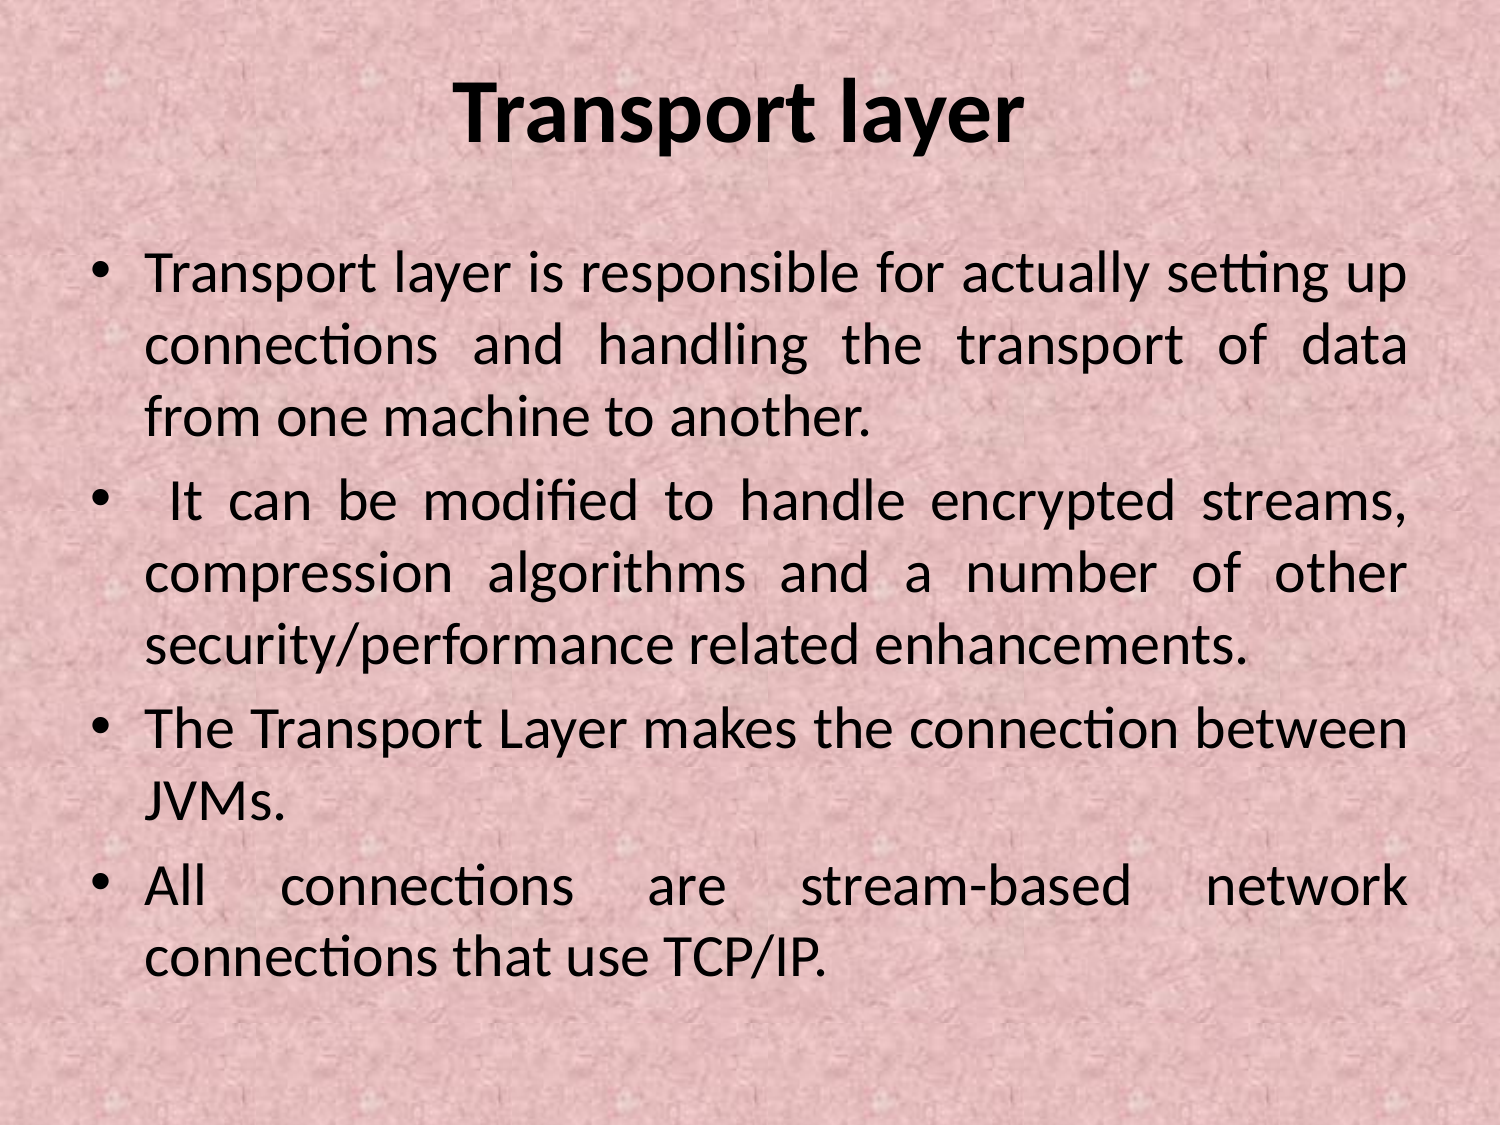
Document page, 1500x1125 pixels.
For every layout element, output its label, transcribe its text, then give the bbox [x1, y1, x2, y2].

picture [0, 0, 1500, 1125]
list Transport layer is responsible for actually setting up connections and handling the transport of data from one machine to another. It can be modified to handle encrypted streams, compression algorithms and a number of other security/performance related enhancements. The Transport Layer makes the connection between JVMs. All connections are stream-based network connections that use TCP/IP. [75, 224, 1425, 1005]
title Transport layer [75, 12, 1425, 200]
